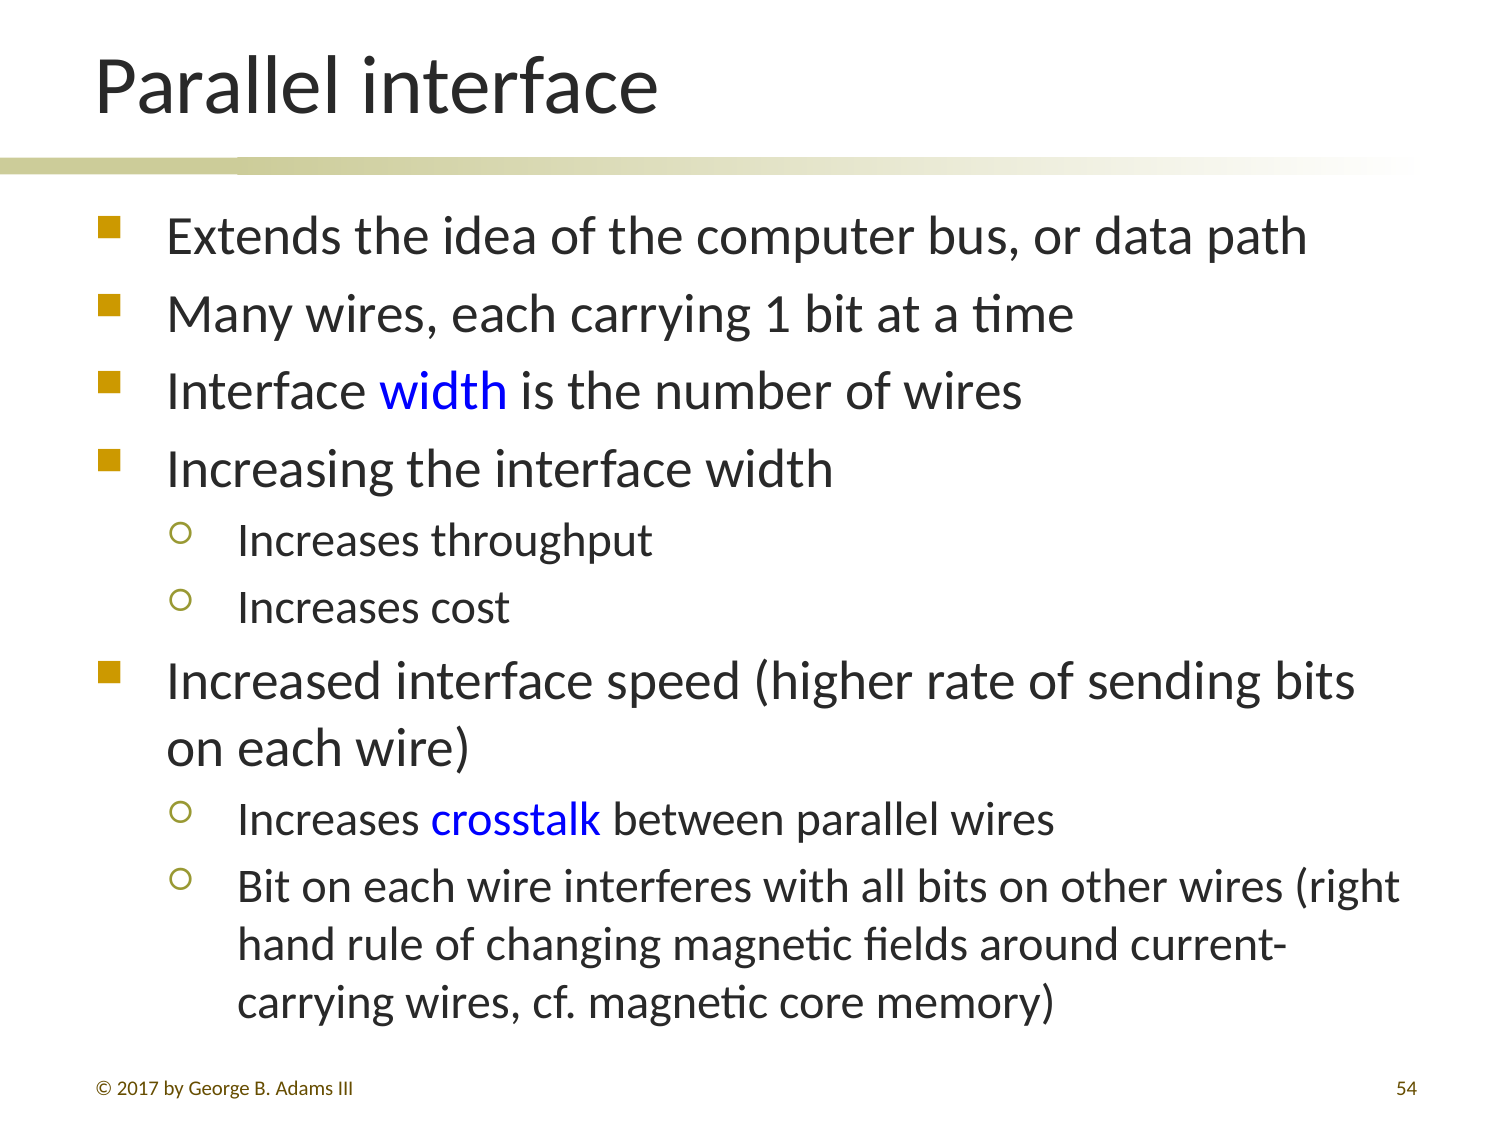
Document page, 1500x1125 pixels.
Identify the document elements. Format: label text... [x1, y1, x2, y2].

slide_number 54 [1119, 1067, 1433, 1099]
title Parallel interface [79, 15, 1432, 139]
list Extends the idea of the computer bus, or data path Many wires, each carrying 1 bit at a time Interface width is the number of wires Increasing the interface width Increases throughput Increases cost Increased interface speed (higher rate of sending bits on each wire) Increases crosstalk between parallel wires Bit on each wire interferes with all bits on other wires (right hand rule of changing magnetic fields around current-carrying wires, cf. magnetic core memory) [79, 192, 1433, 1042]
slide_number © 2017 by George B. Adams III [79, 1067, 406, 1099]
